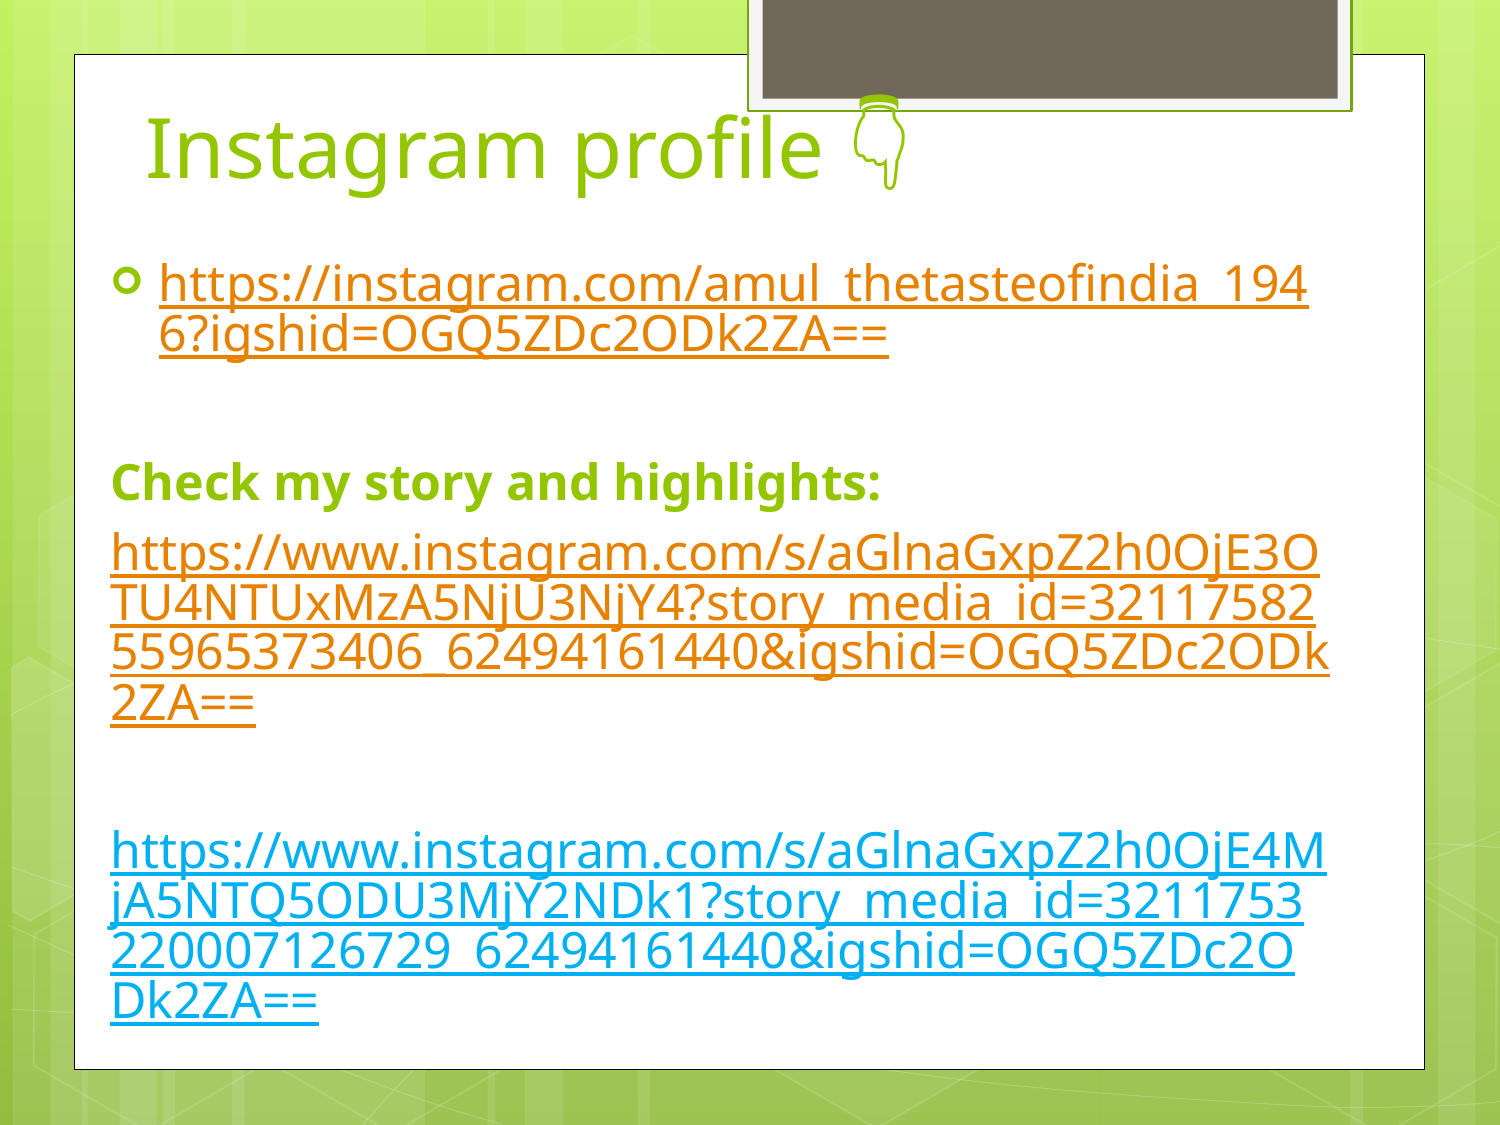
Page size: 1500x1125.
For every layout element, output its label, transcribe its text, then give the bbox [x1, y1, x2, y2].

list https://instagram.com/amul_thetasteofindia_1946?igshid=OGQ5ZDc2ODk2ZA== Check my story and highlights: https://www.instagram.com/s/aGlnaGxpZ2h0OjE3OTU4NTUxMzA5NjU3NjY4?story_media_id=3211758255965373406_62494161440&igshid=OGQ5ZDc2ODk2ZA== https://www.instagram.com/s/aGlnaGxpZ2h0OjE4MjA5NTQ5ODU3MjY2NDk1?story_media_id=3211753220007126729_62494161440&igshid=OGQ5ZDc2ODk2ZA== https://www.instagram.com/s/aGlnaGxpZ2h0OjE4Mzk0MTEzNjYxMDQ5NzMx?story_media_id=3211738642082922667_62494161440&igshid=OGQ5ZDc2ODk2ZA== [83, 244, 1346, 1092]
title Instagram profile 👇 [130, 15, 1283, 203]
